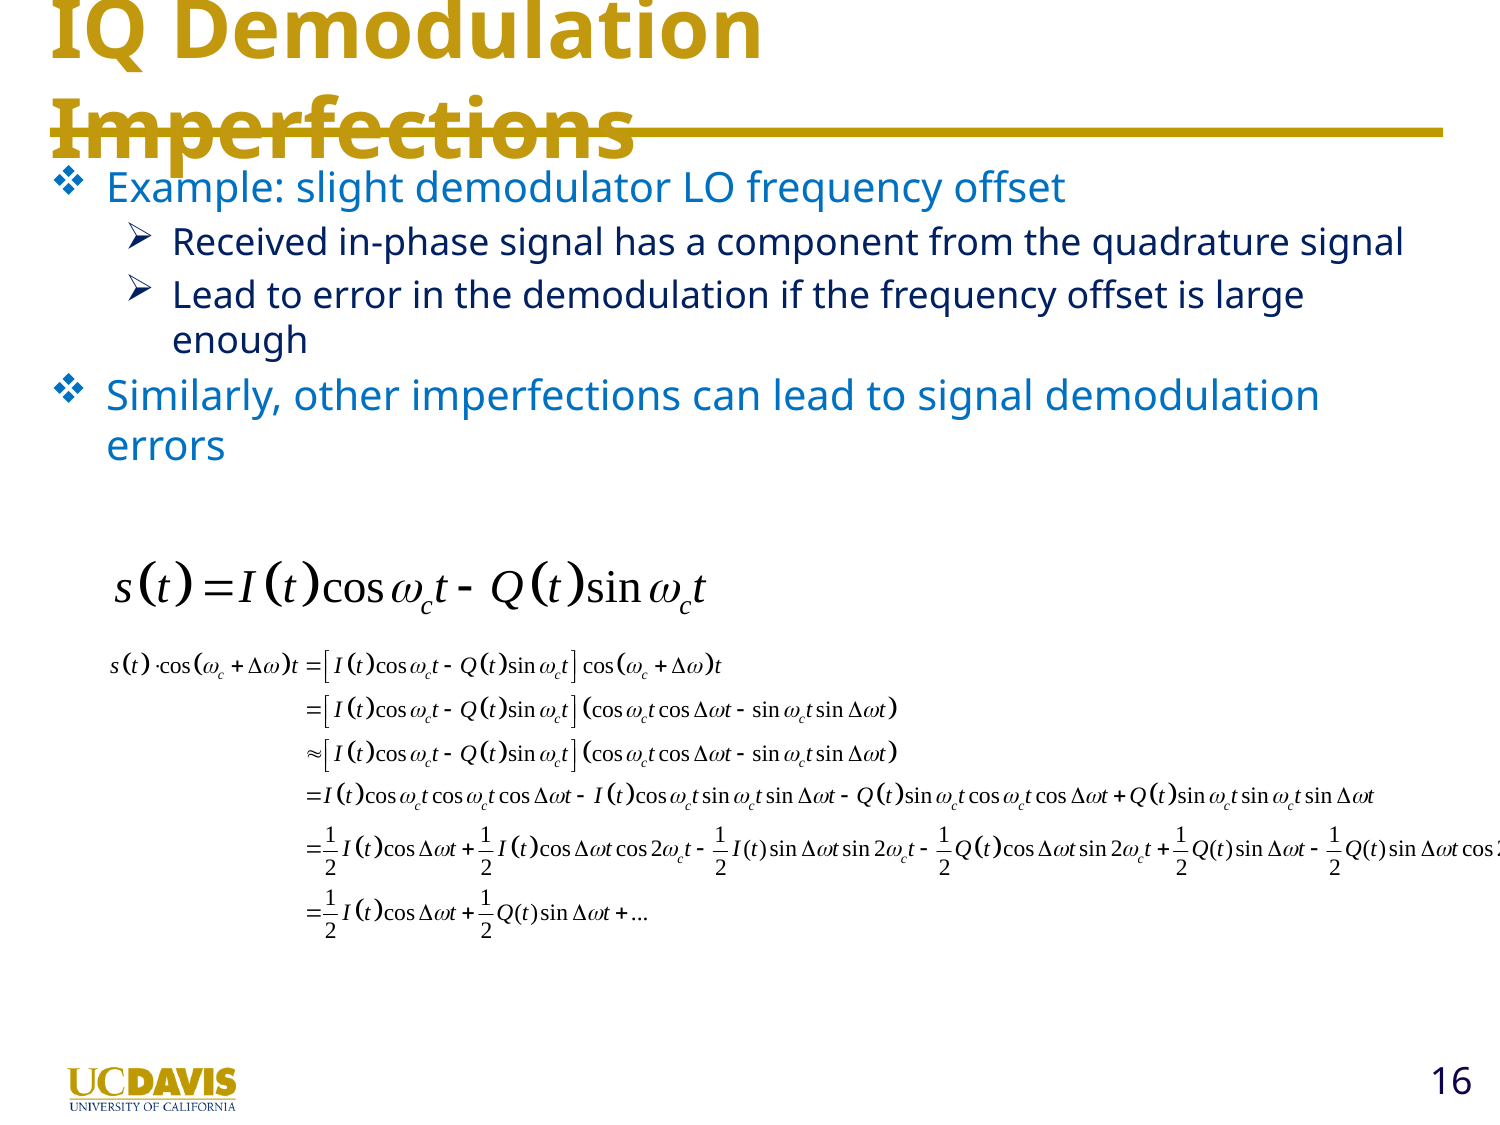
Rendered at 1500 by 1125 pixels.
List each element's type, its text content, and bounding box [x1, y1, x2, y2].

list Example: slight demodulator LO frequency offset Received in-phase signal has a component from the quadrature signal Lead to error in the demodulation if the frequency offset is large enough Similarly, other imperfections can lead to signal demodulation errors [49, 152, 1444, 865]
picture [67, 1067, 236, 1111]
title IQ Demodulation Imperfections [49, 0, 1273, 151]
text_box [106, 645, 1500, 945]
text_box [106, 551, 716, 631]
